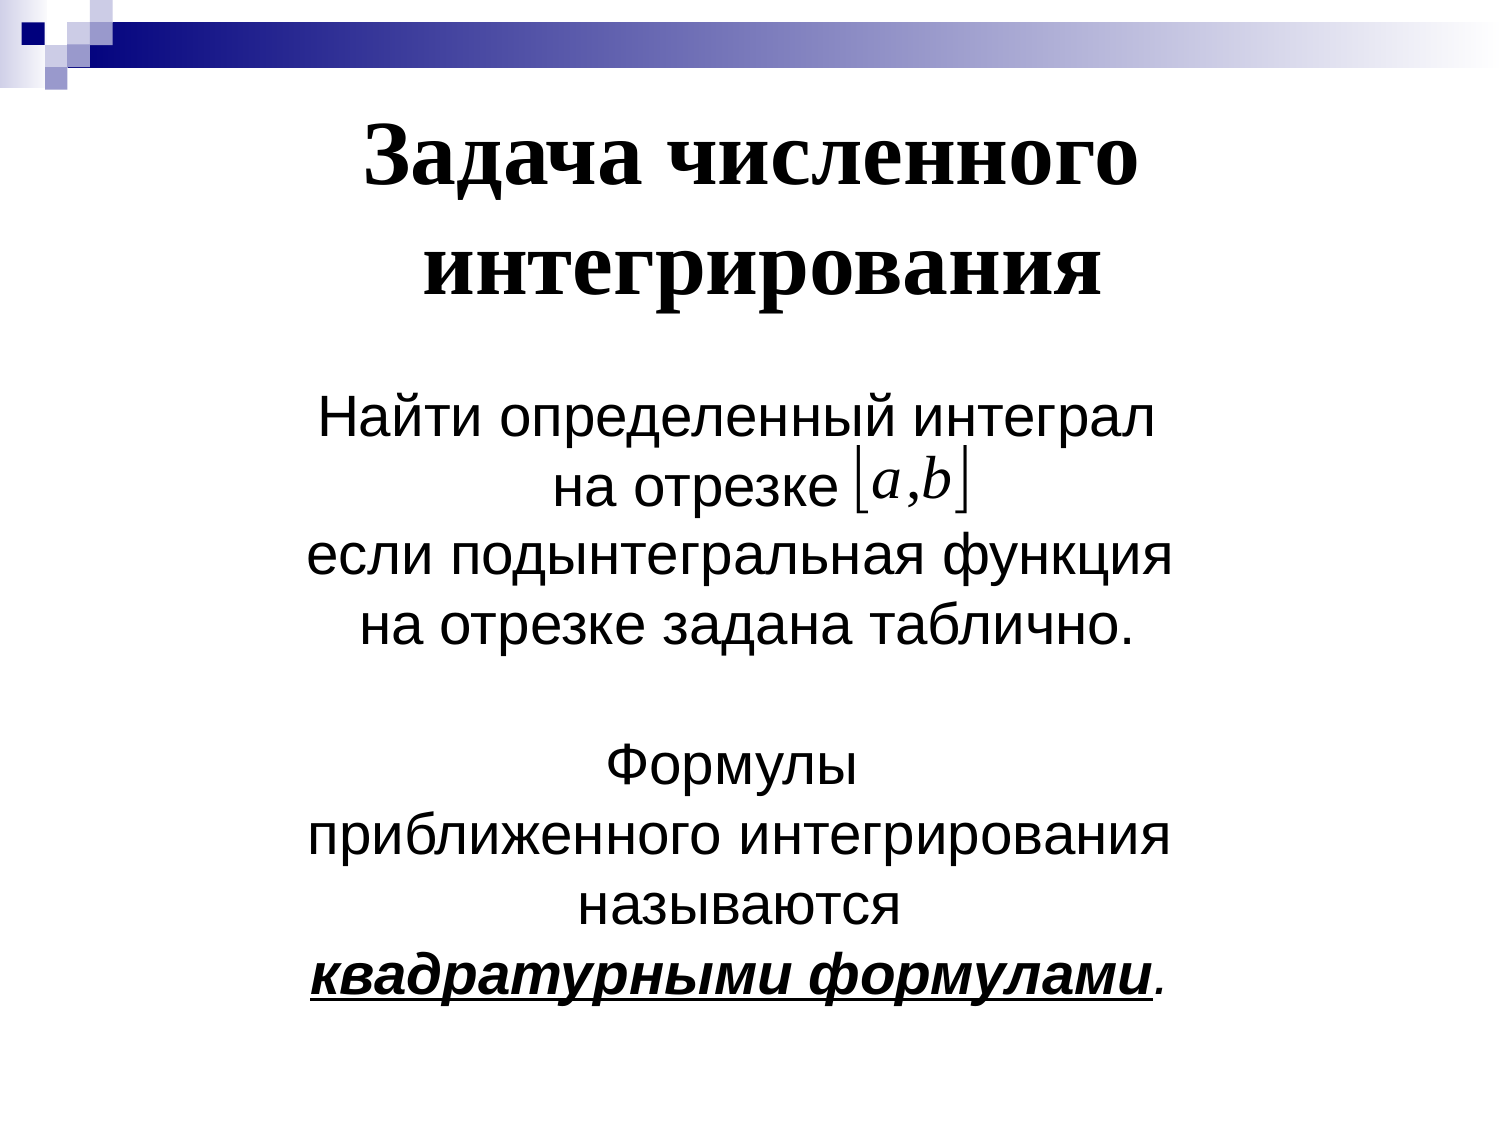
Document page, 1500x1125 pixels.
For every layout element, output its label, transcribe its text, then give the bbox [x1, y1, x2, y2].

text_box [851, 445, 973, 517]
title Задача численного интегрирования [76, 89, 1428, 316]
text_box Найти определенный интеграл на отрезке [302, 316, 1172, 509]
text_box если подынтегральная функция на отрезке задана таблично. Формулы приближенного интегрирования называются квадратурными формулами. [70, 509, 1336, 1014]
